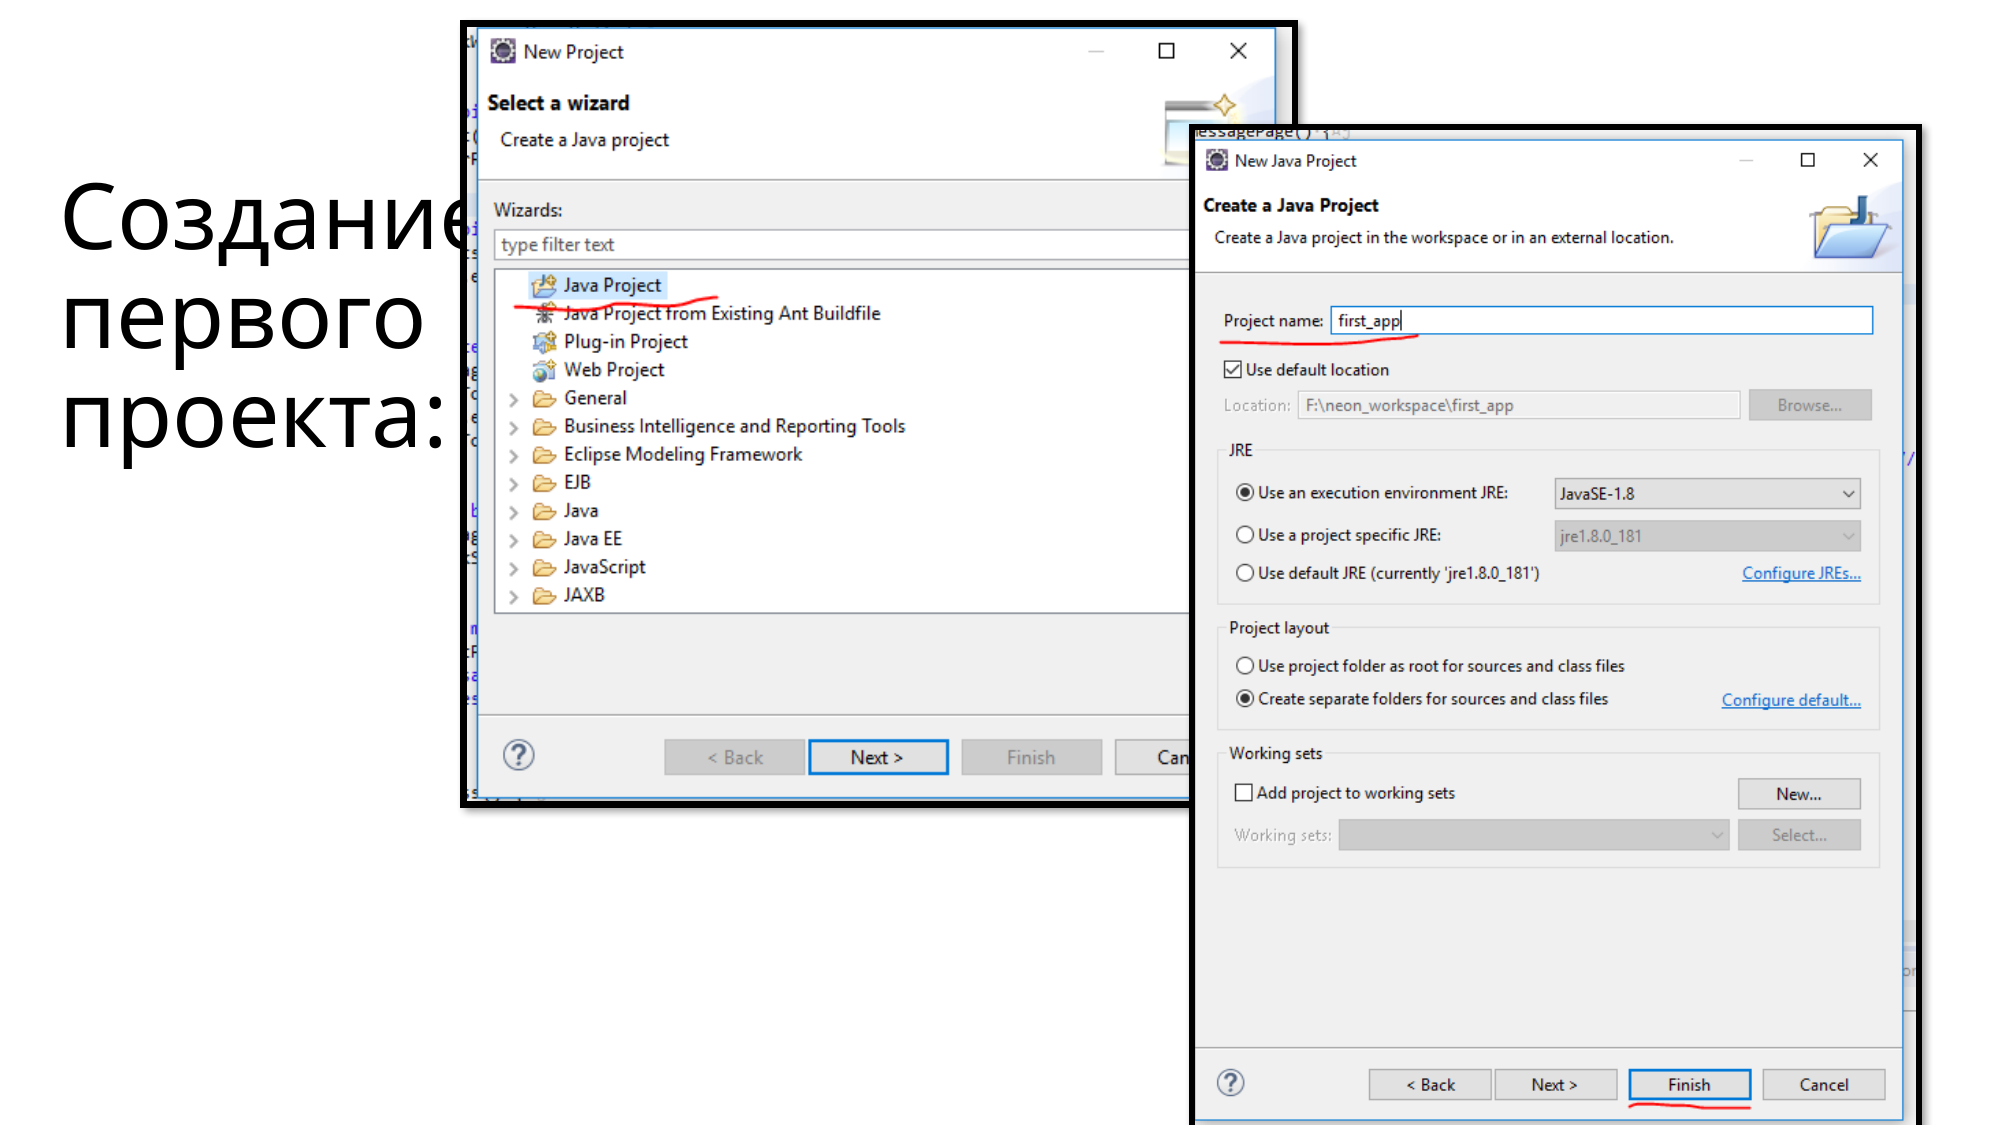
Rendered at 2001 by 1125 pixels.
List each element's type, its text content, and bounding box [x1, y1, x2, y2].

title Создание первого проекта: [44, 99, 459, 539]
picture [466, 26, 1916, 1125]
